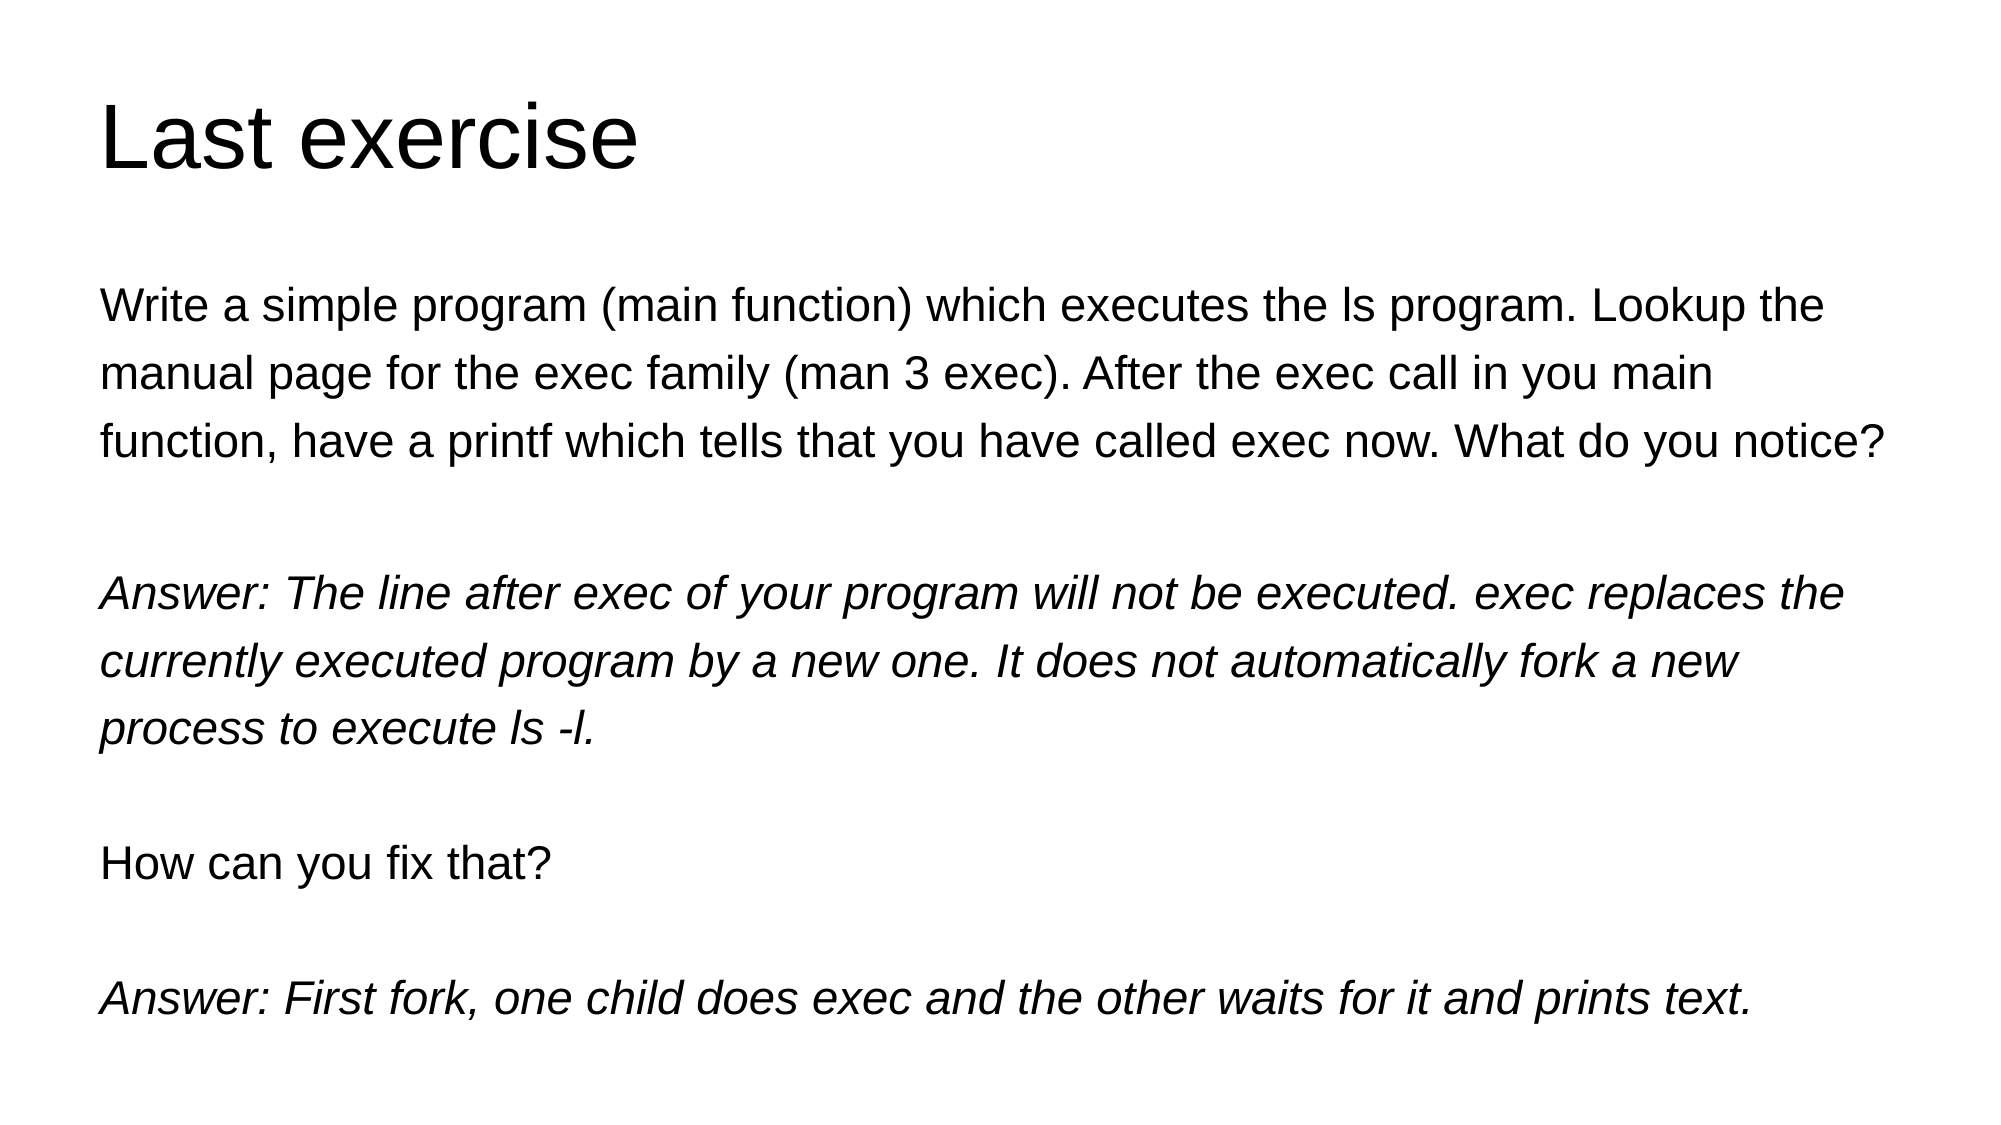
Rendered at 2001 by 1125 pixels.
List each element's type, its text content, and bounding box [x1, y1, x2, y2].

title Last exercise [99, 44, 1900, 233]
list Write a simple program (main function) which executes the ls program. Lookup the manual page for the exec family (man 3 exec). After the exec call in you main function, have a printf which tells that you have called exec now. What do you notice? Answer: The line after exec of your program will not be executed. exec replaces the currently executed program by a new one. It does not automatically fork a new process to execute ls -l. How can you fix that? Answer: First fork, one child does exec and the other waits for it and prints text. [99, 263, 1900, 1042]
